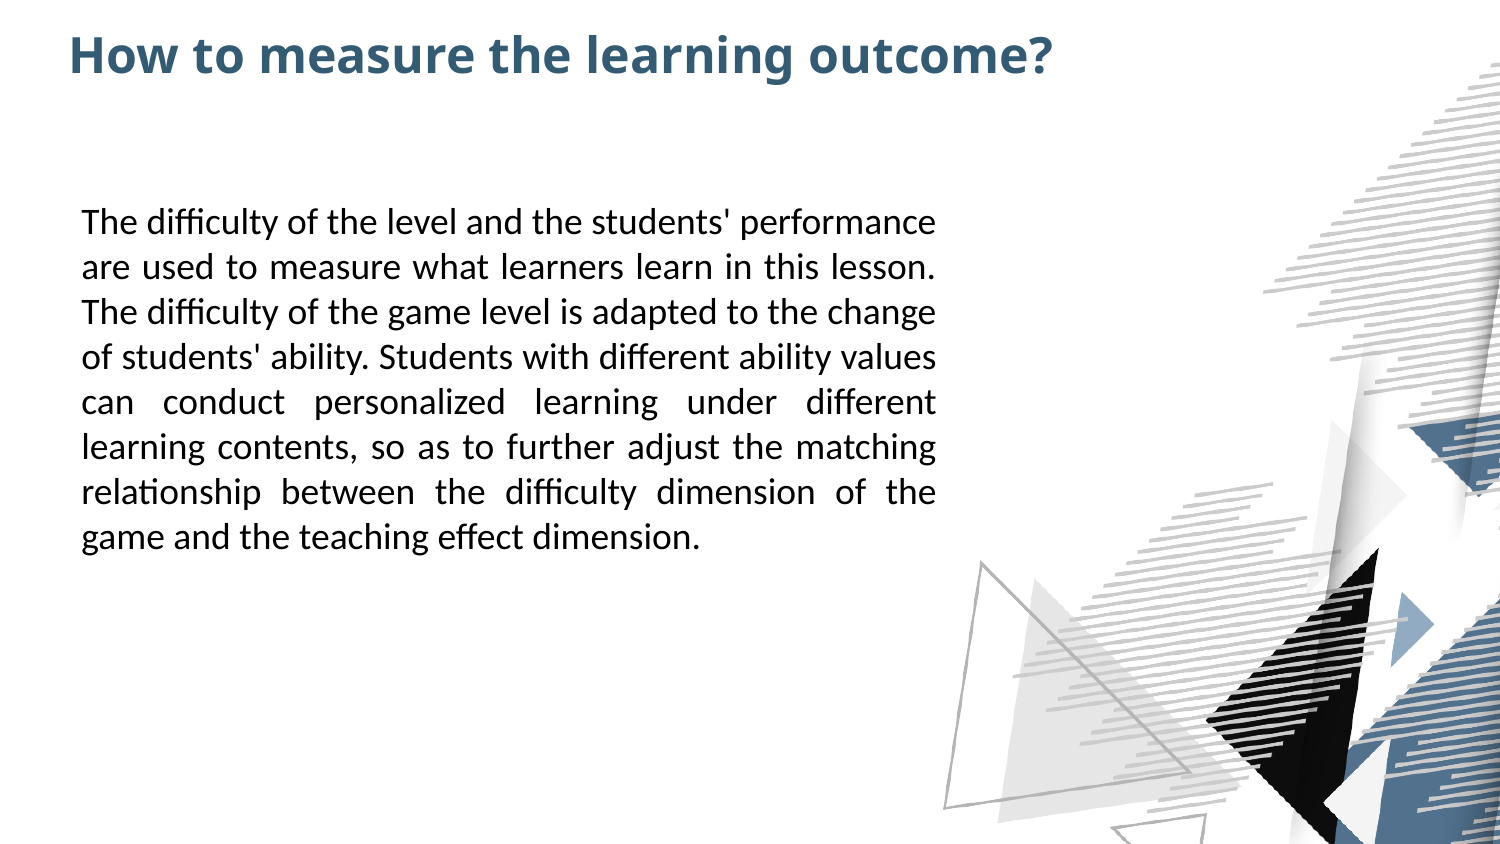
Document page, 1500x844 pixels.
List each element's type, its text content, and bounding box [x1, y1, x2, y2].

picture [830, 26, 1500, 844]
text_box How to measure the learning outcome? [9, 14, 828, 84]
text_box The difficulty of the level and the students' performance are used to measure what learners learn in this lesson. The difficulty of the game level is adapted to the change of students' ability. Students with different ability values can conduct personalized learning under different learning contents, so as to further adjust the matching relationship between the difficulty dimension of the game and the teaching effect dimension. [66, 189, 953, 565]
